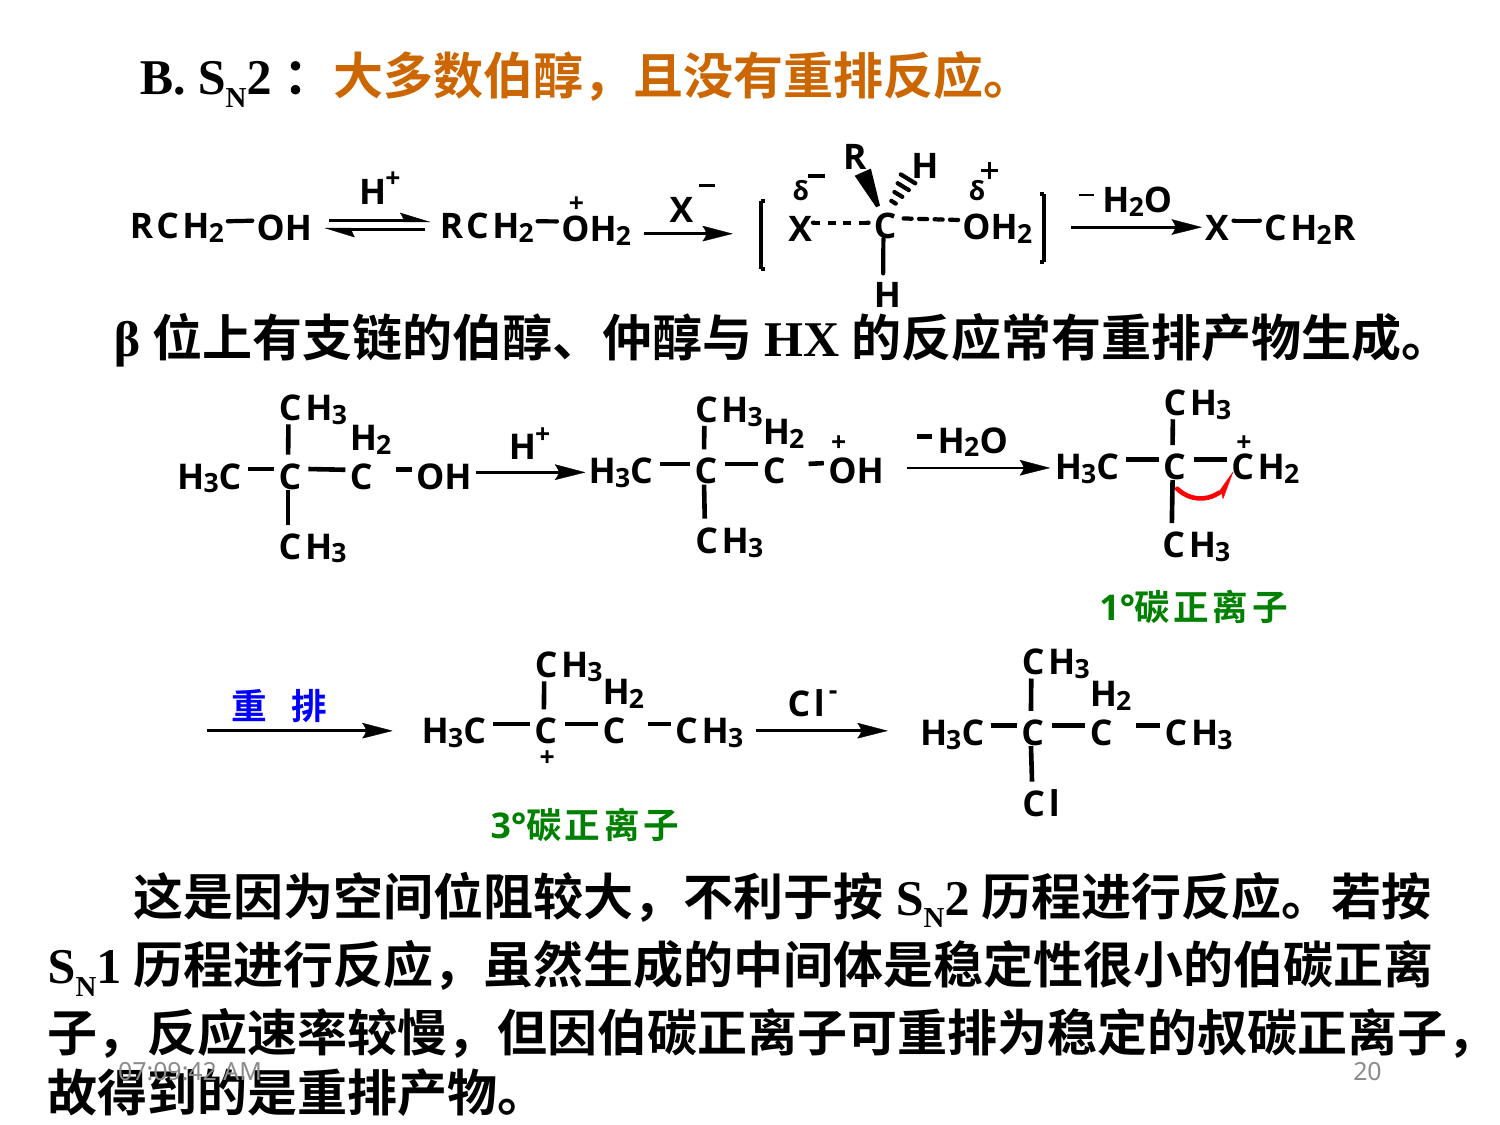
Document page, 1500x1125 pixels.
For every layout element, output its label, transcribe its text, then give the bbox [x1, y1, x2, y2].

text_box B. SN2：大多数伯醇，且没有重排反应。 [99, 37, 1100, 121]
slide_number 20 [1059, 1042, 1397, 1103]
text_box 这是因为空间位阻较大，不利于按SN2历程进行反应。若按SN1历程进行反应，虽然生成的中间体是稳定性很小的伯碳正离子，反应速率较慢，但因伯碳正离子可重排为稳定的叔碳正离子，故得到的是重排产物。 [33, 857, 1471, 1125]
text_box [170, 381, 1306, 846]
text_box β位上有支链的伯醇、仲醇与HX的反应常有重排产物生成。 [11, 298, 1450, 374]
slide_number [103, 1042, 441, 1103]
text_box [123, 137, 1365, 311]
